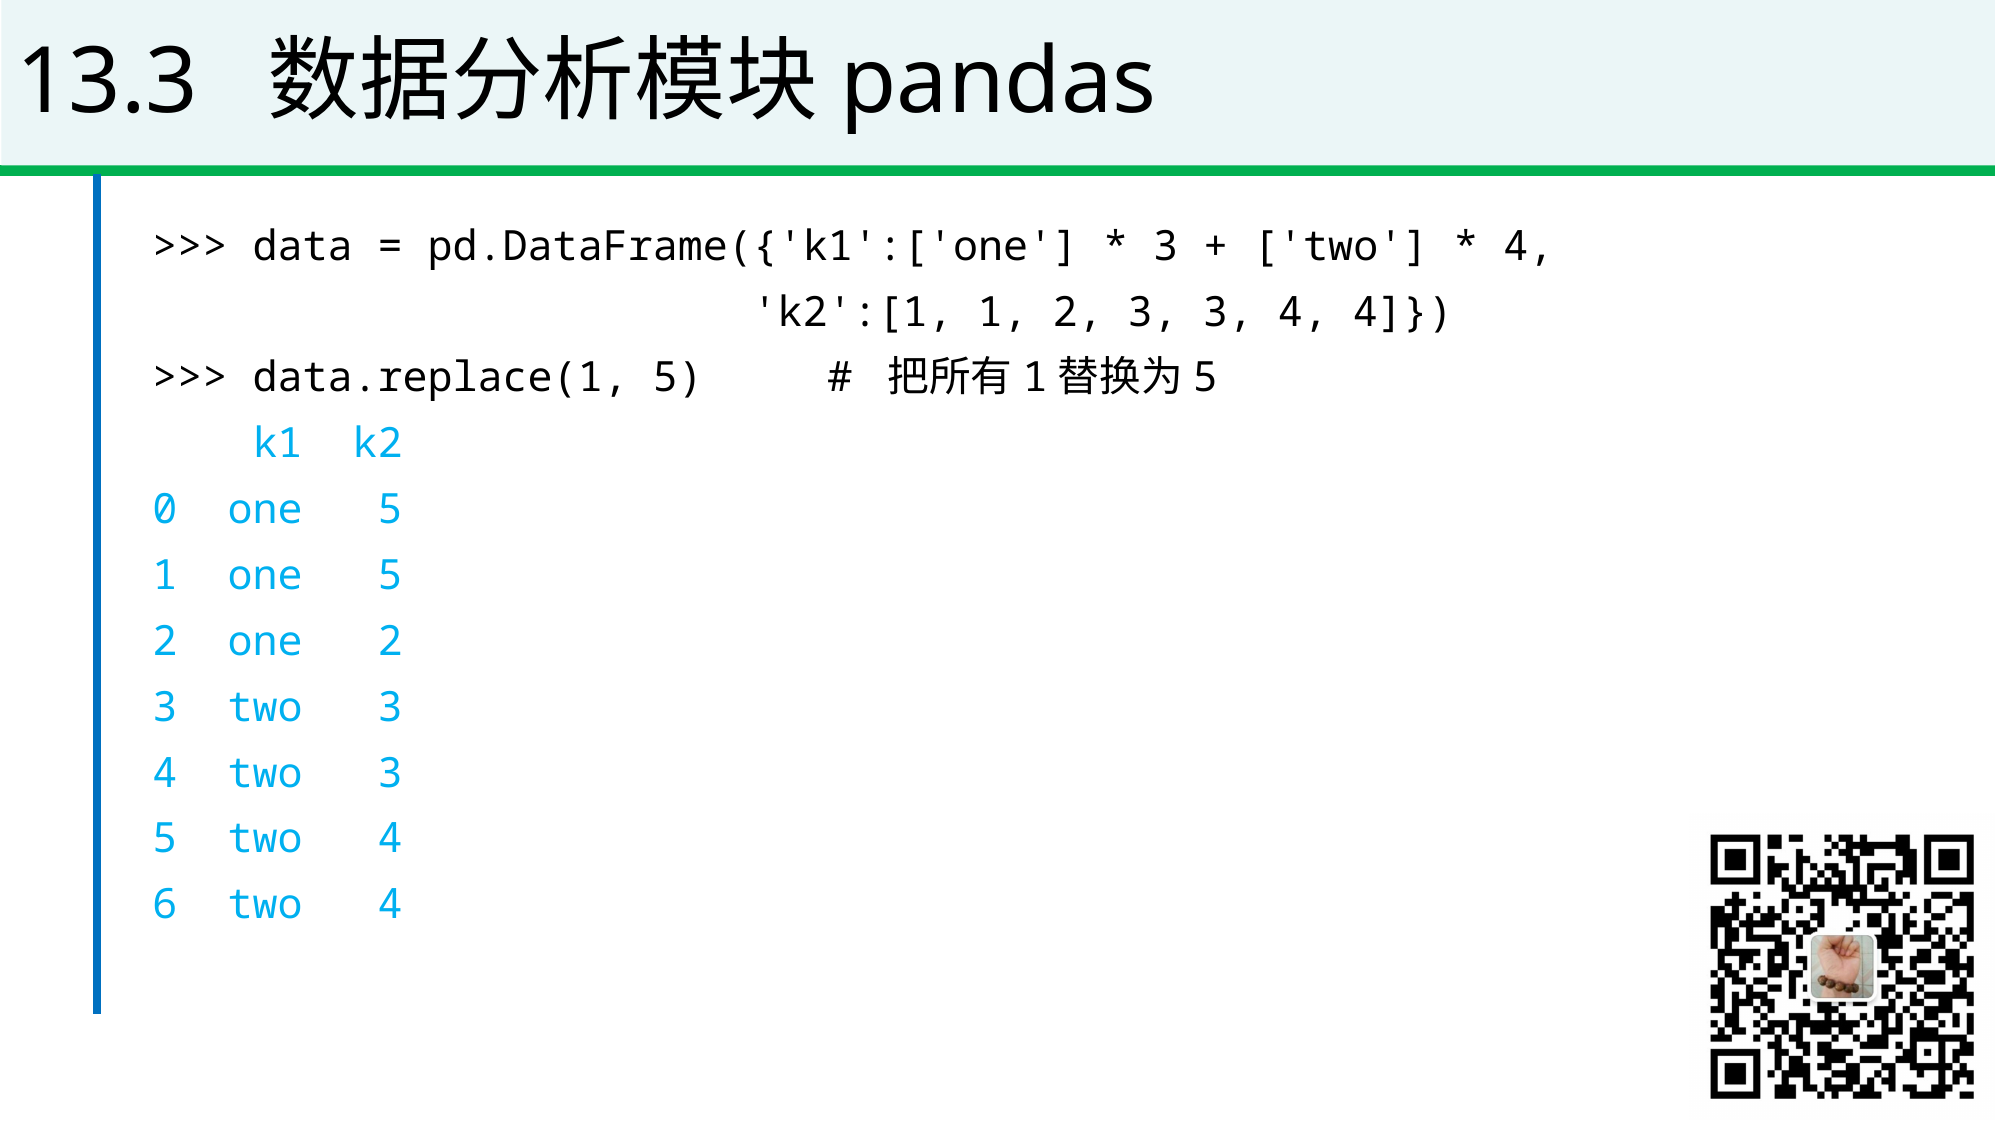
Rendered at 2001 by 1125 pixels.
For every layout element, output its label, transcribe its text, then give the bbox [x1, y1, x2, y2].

picture [1689, 813, 1995, 1120]
list >>> data = pd.DataFrame({'k1':['one'] * 3 + ['two'] * 4, 'k2':[1, 1, 2, 3, 3, 4, 4]}) >>> data.replace(1, 5) # 把所有1替换为5 k1 k2 0 one 5 1 one 5 2 one 2 3 two 3 4 two 3 5 two 4 6 two 4 [137, 216, 1863, 978]
title 13.3 数据分析模块pandas [1, 0, 1995, 166]
